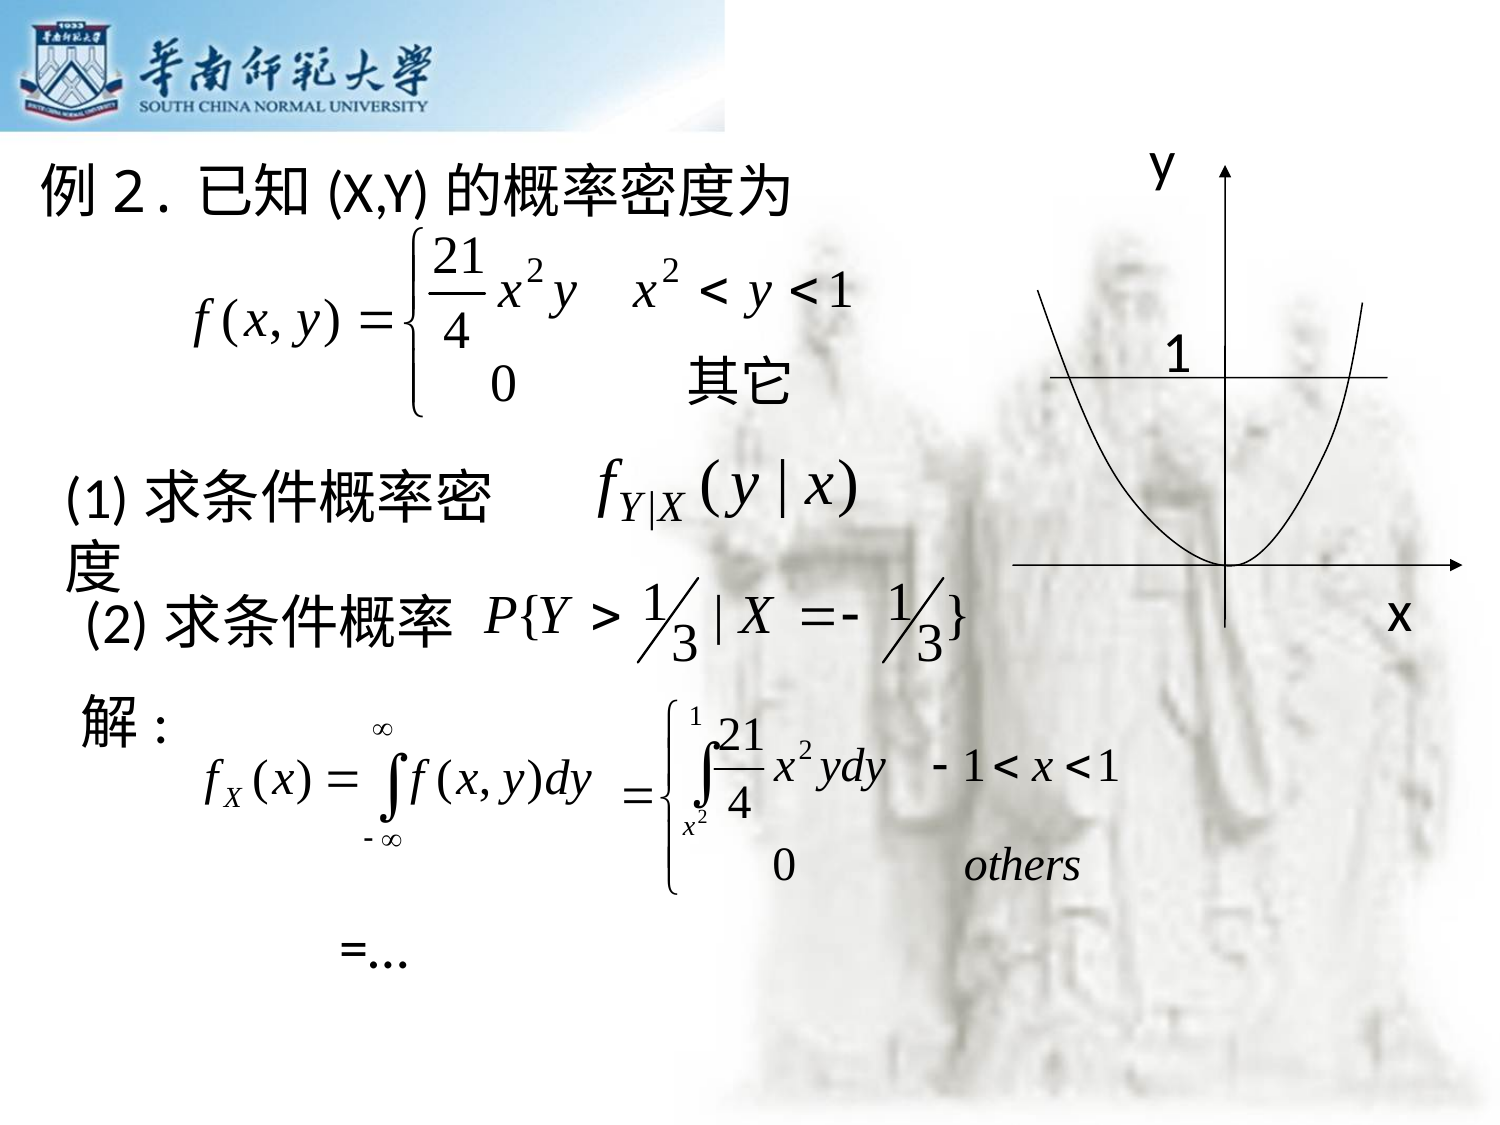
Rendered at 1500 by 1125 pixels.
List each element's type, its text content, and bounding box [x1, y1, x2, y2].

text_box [612, 689, 1126, 907]
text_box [474, 564, 976, 675]
text_box (2)求条件概率 [70, 577, 469, 663]
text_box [574, 439, 869, 543]
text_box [174, 214, 859, 432]
text_box [1037, 290, 1363, 377]
text_box =… [324, 902, 625, 988]
text_box 解: [66, 678, 184, 763]
text_box [1069, 378, 1350, 566]
text_box [1218, 165, 1232, 297]
text_box 例2.已知(X,Y)的概率密度为 [24, 146, 810, 232]
text_box [1238, 558, 1463, 572]
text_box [187, 702, 601, 858]
text_box y [1135, 115, 1192, 201]
text_box (1)求条件概率密度 [50, 452, 557, 608]
picture [0, 0, 1500, 1125]
text_box 1 [1147, 306, 1208, 392]
text_box x [1372, 565, 1428, 651]
